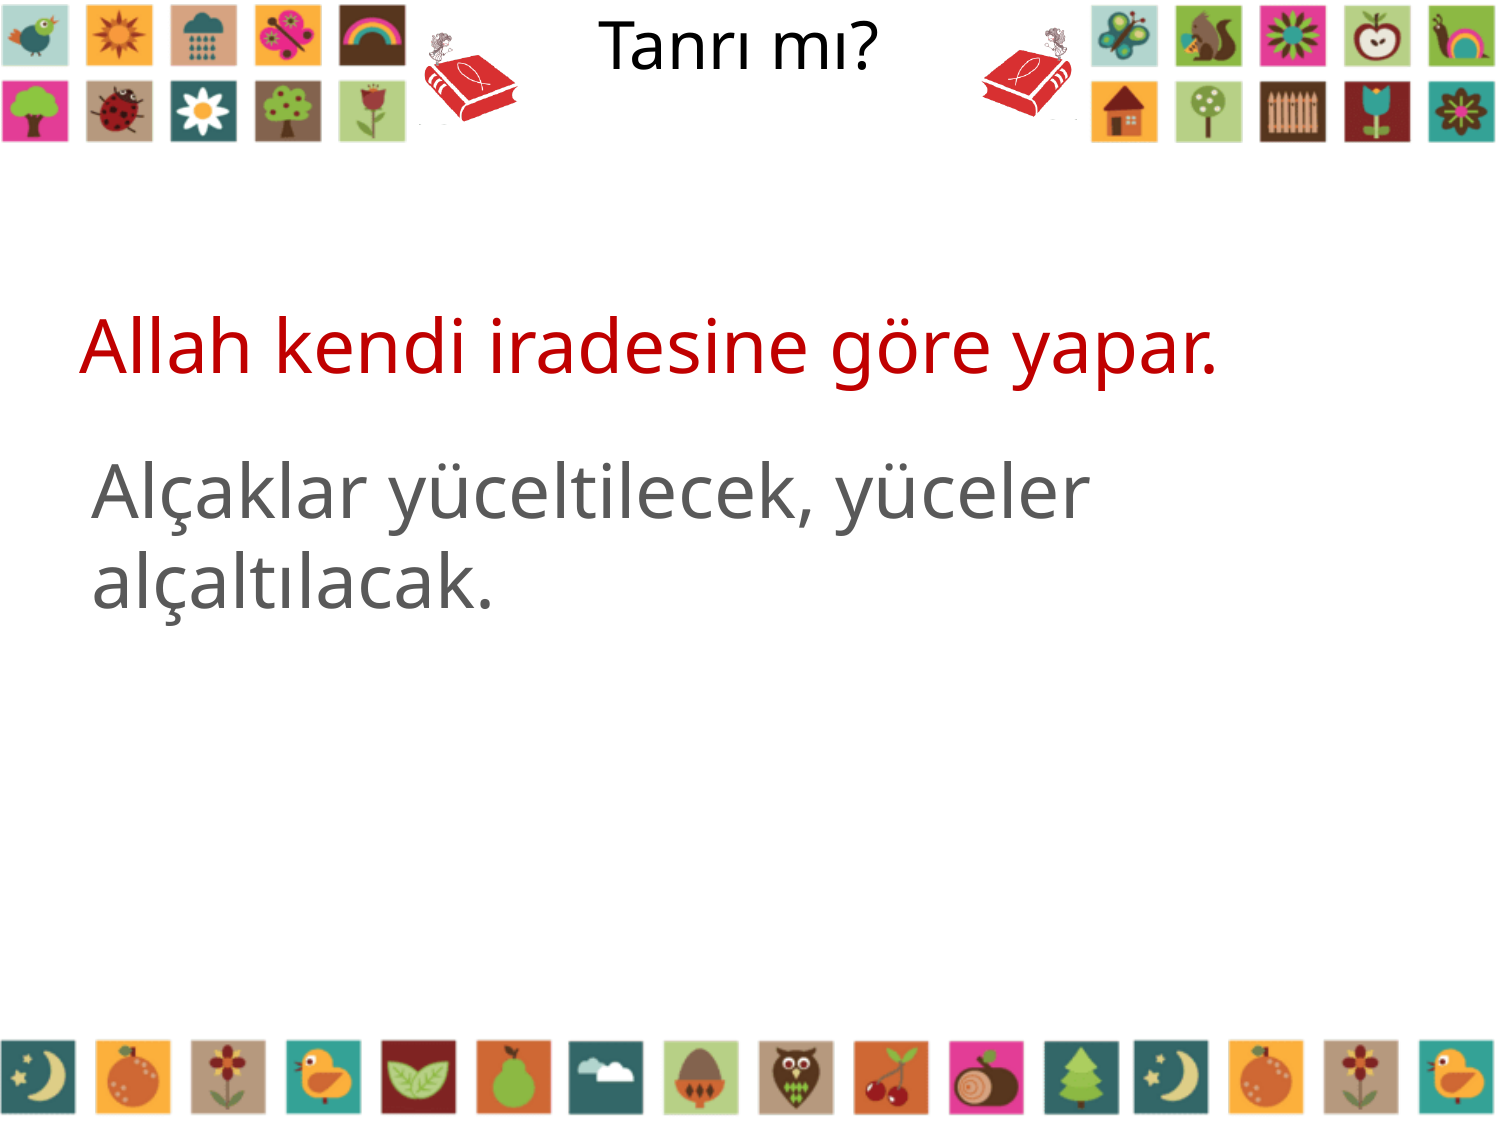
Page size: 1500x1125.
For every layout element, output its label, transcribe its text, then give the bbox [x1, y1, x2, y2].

text_box Alçaklar yüceltilecek, yüceler alçaltılacak. [76, 436, 1424, 632]
picture [0, 3, 550, 150]
text_box Allah kendi iradesine göre yapar. [64, 290, 1412, 396]
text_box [0, 1028, 1500, 1118]
text_box Tanrı mı? [414, 0, 1080, 91]
picture [950, 3, 1500, 150]
